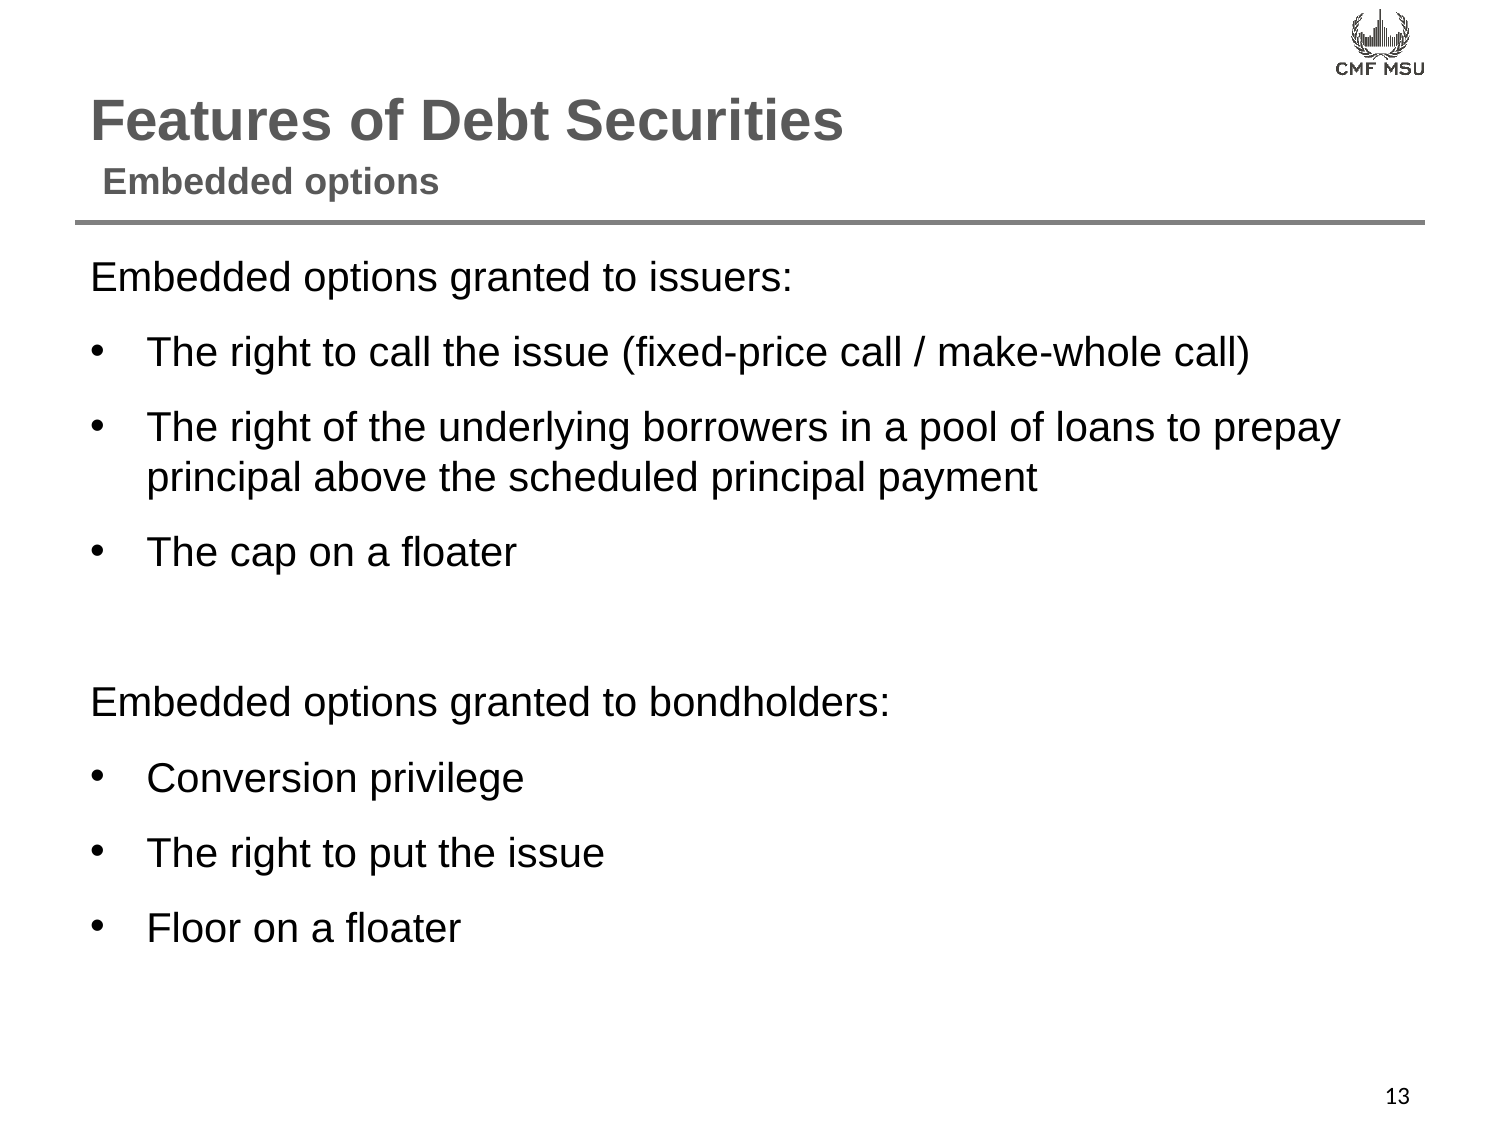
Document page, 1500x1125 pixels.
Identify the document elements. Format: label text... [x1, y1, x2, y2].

title Features of Debt Securities [75, 72, 1425, 160]
picture [1335, 9, 1425, 72]
slide_number 13 [1074, 1065, 1425, 1125]
list Embedded options granted to issuers: The right to call the issue (fixed-price call / make-whole call) The right of the underlying borrowers in a pool of loans to prepay principal above the scheduled principal payment The cap on a floater Embedded options granted to bondholders: Conversion privilege The right to put the issue Floor on a floater [75, 242, 1425, 1060]
text_box Embedded options [87, 149, 1413, 210]
